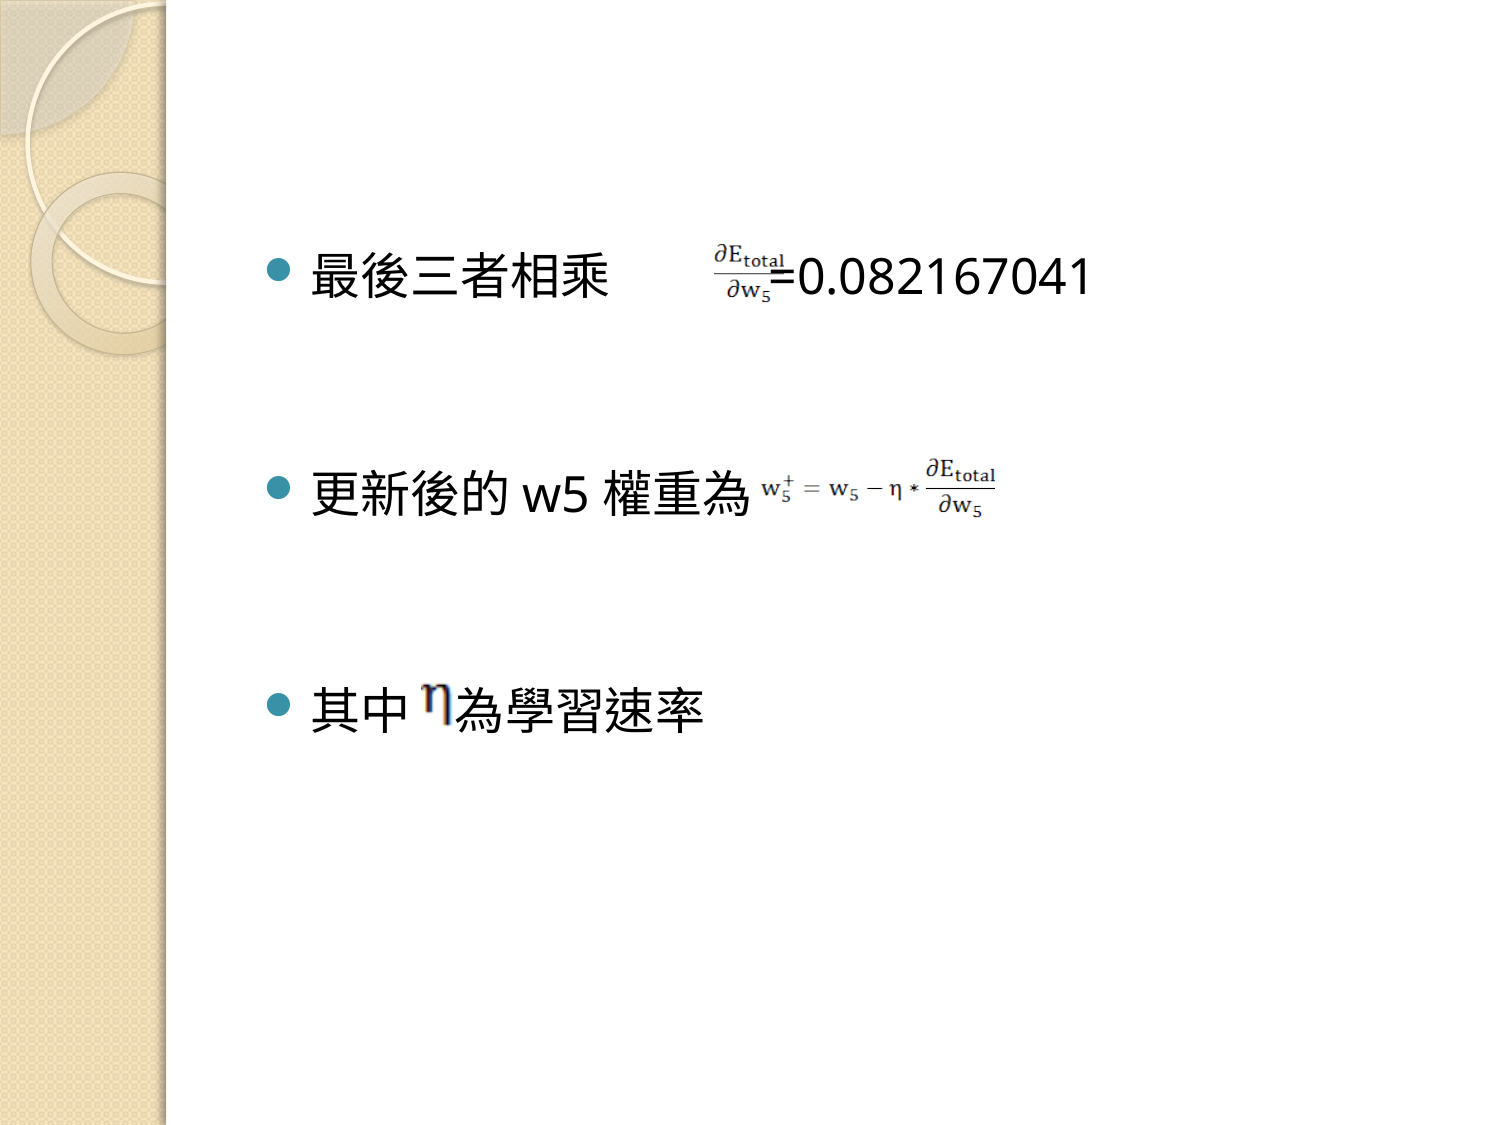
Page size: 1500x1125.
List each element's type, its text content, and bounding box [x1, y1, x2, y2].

text_box [0, 1, 1500, 75]
list 最後三者相乘 =0.082167041 更新後的w5權重為 其中 為學習速率 [235, 237, 1466, 1025]
picture [421, 655, 458, 730]
picture [761, 456, 995, 520]
picture [714, 234, 784, 310]
